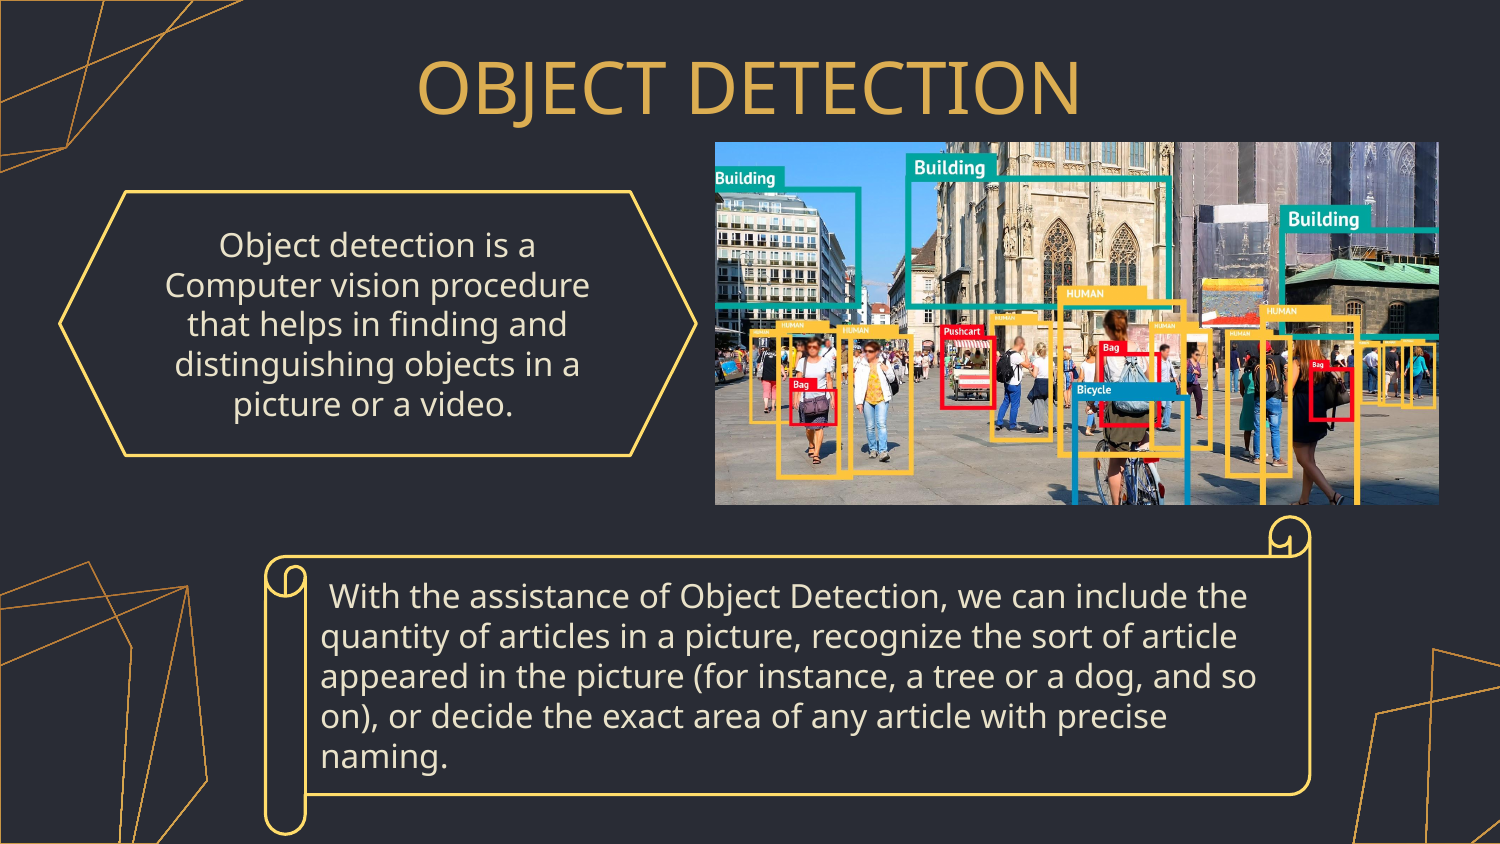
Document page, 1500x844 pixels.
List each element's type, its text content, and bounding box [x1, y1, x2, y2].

picture [1078, 401, 1184, 505]
title OBJECT DETECTION [327, 40, 1173, 131]
text_box With the assistance of Object Detection, we can include the quantity of articles in a picture, recognize the sort of article appeared in the picture (for instance, a tree or a dog, and so on), or decide the exact area of any article with precise naming. [265, 516, 1310, 835]
picture [1078, 386, 1110, 394]
picture [715, 142, 1439, 505]
text_box Object detection is a Computer vision procedure that helps in finding and distinguishing objects in a picture or a video. [59, 191, 697, 456]
